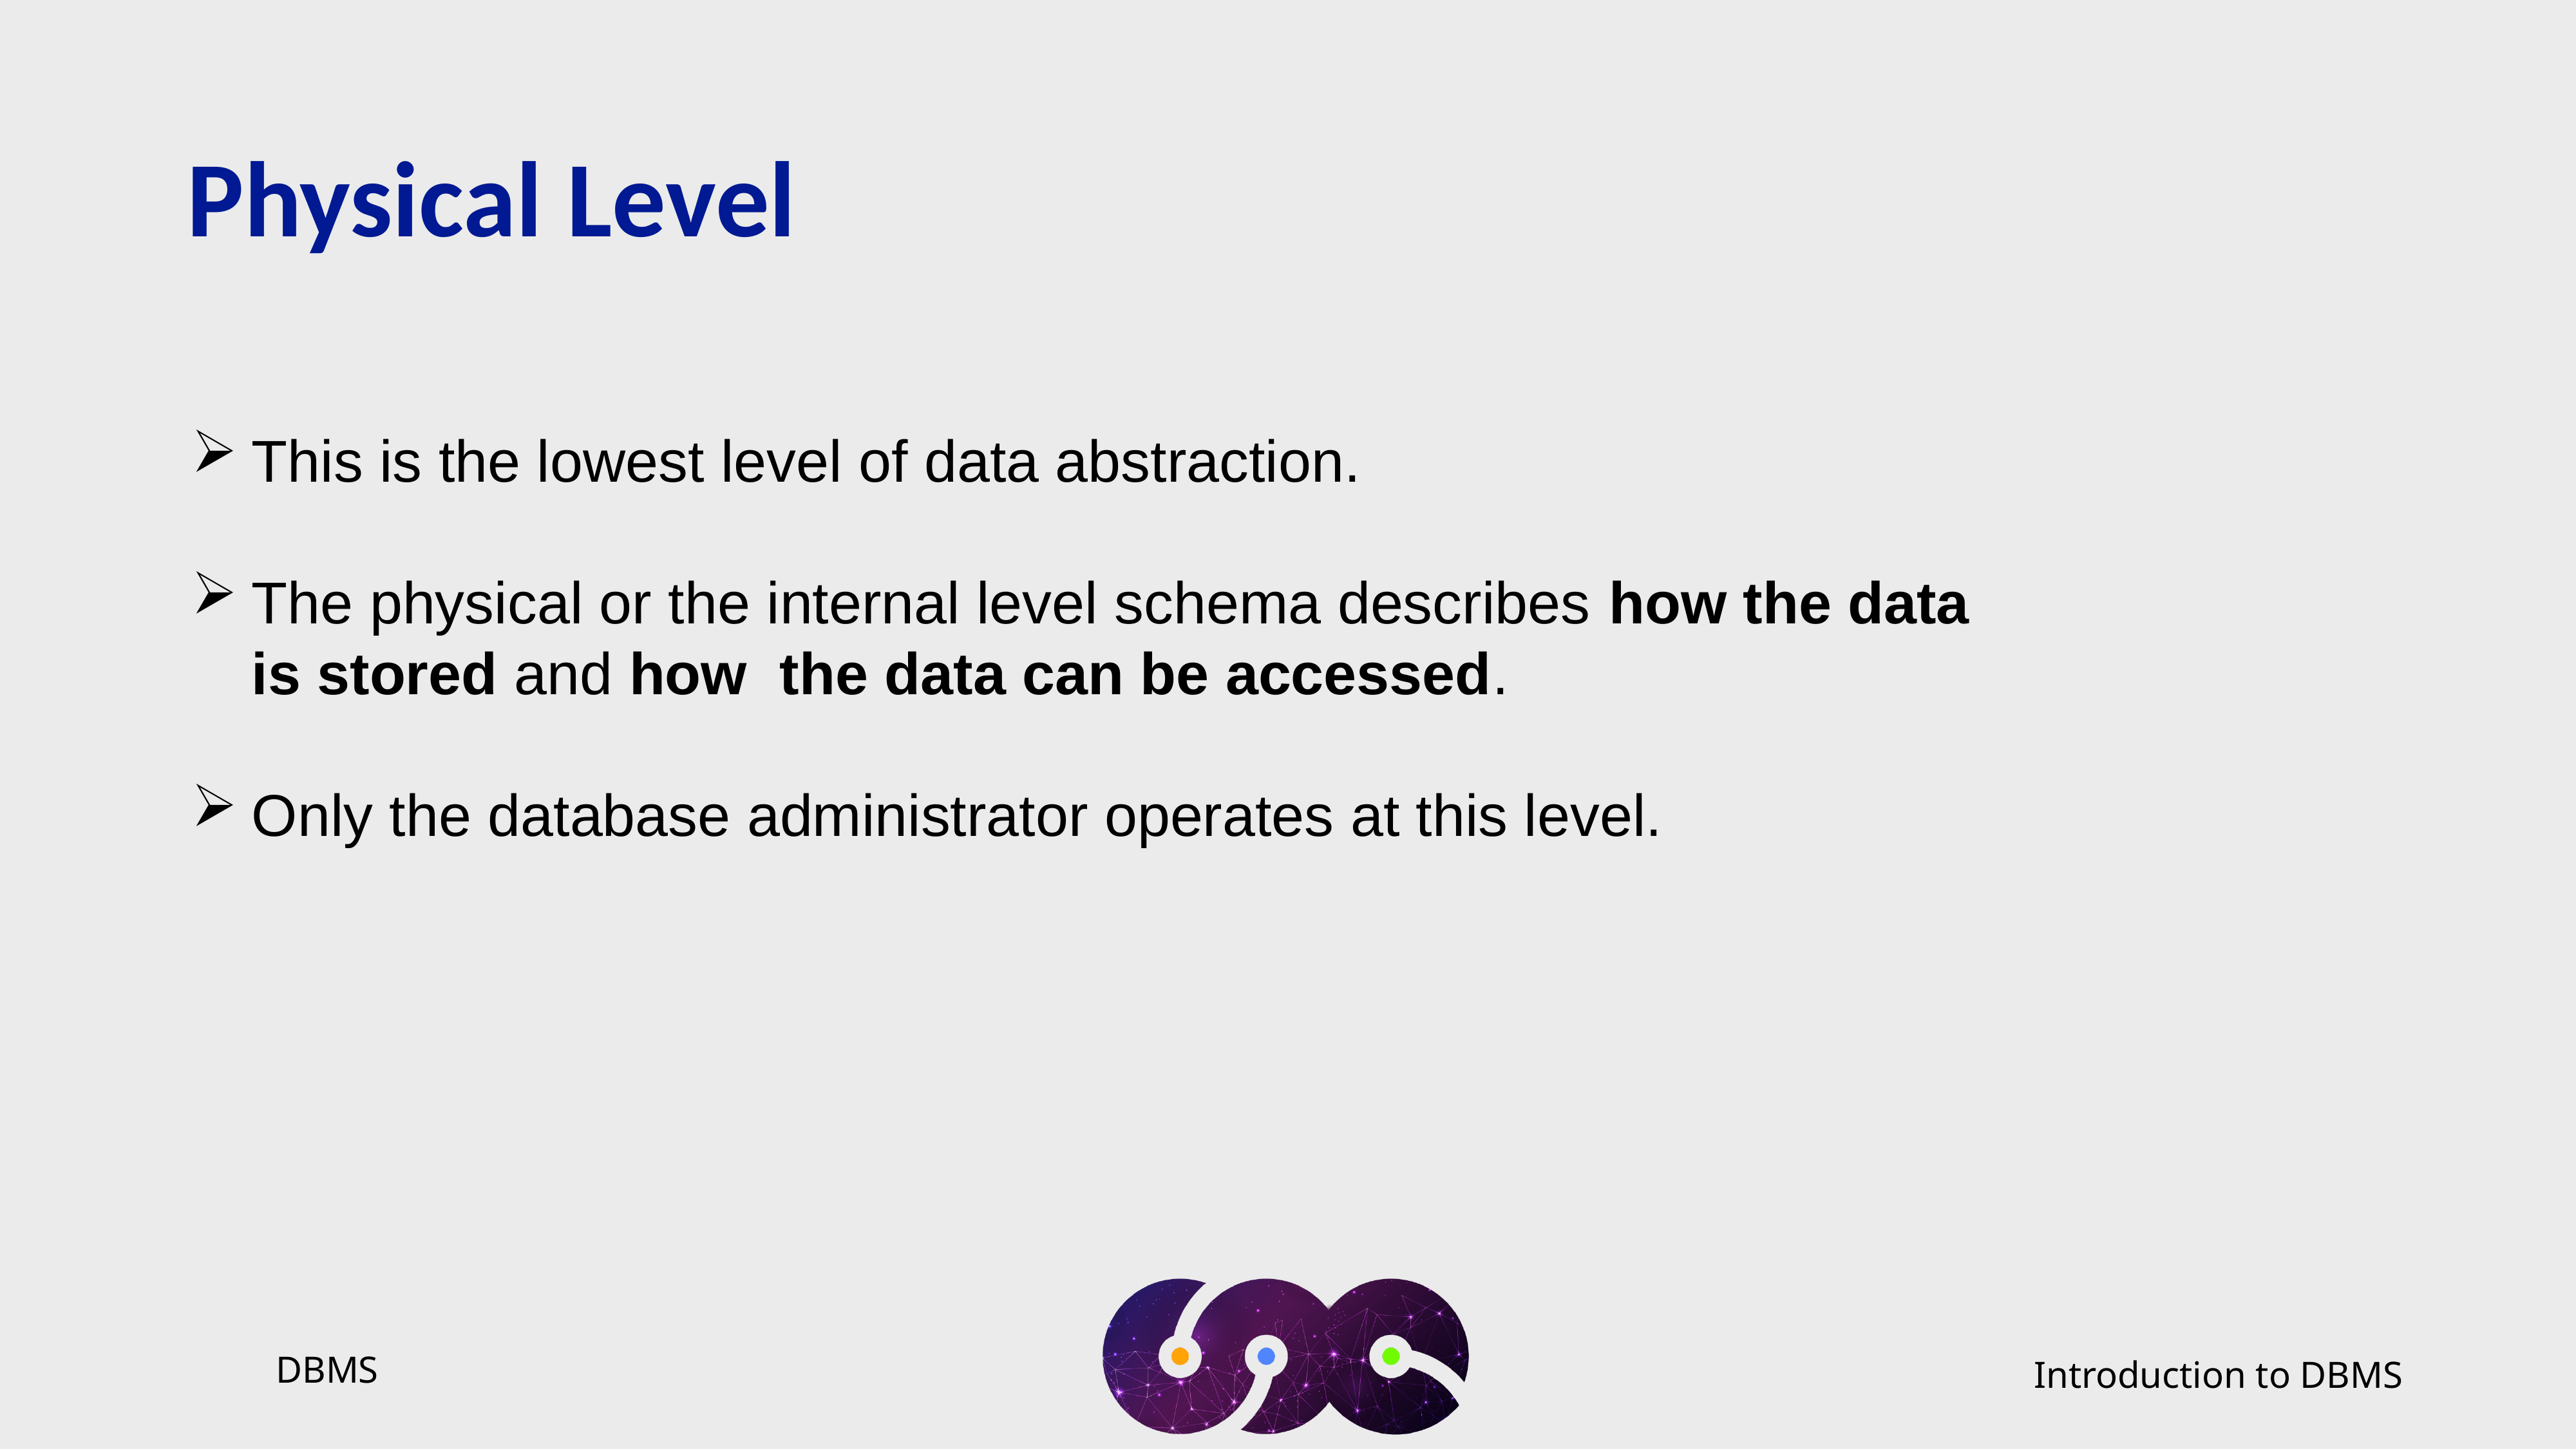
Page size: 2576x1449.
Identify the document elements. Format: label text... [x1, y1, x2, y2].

picture [1093, 1267, 1483, 1449]
text_box Physical Level [182, 124, 2548, 263]
text_box This is the lowest level of data abstraction.​ The physical or the internal level schema describes how the data is stored and how the data can be accessed. ​ Only the database administrator operates at this level.​ [182, 418, 2334, 853]
